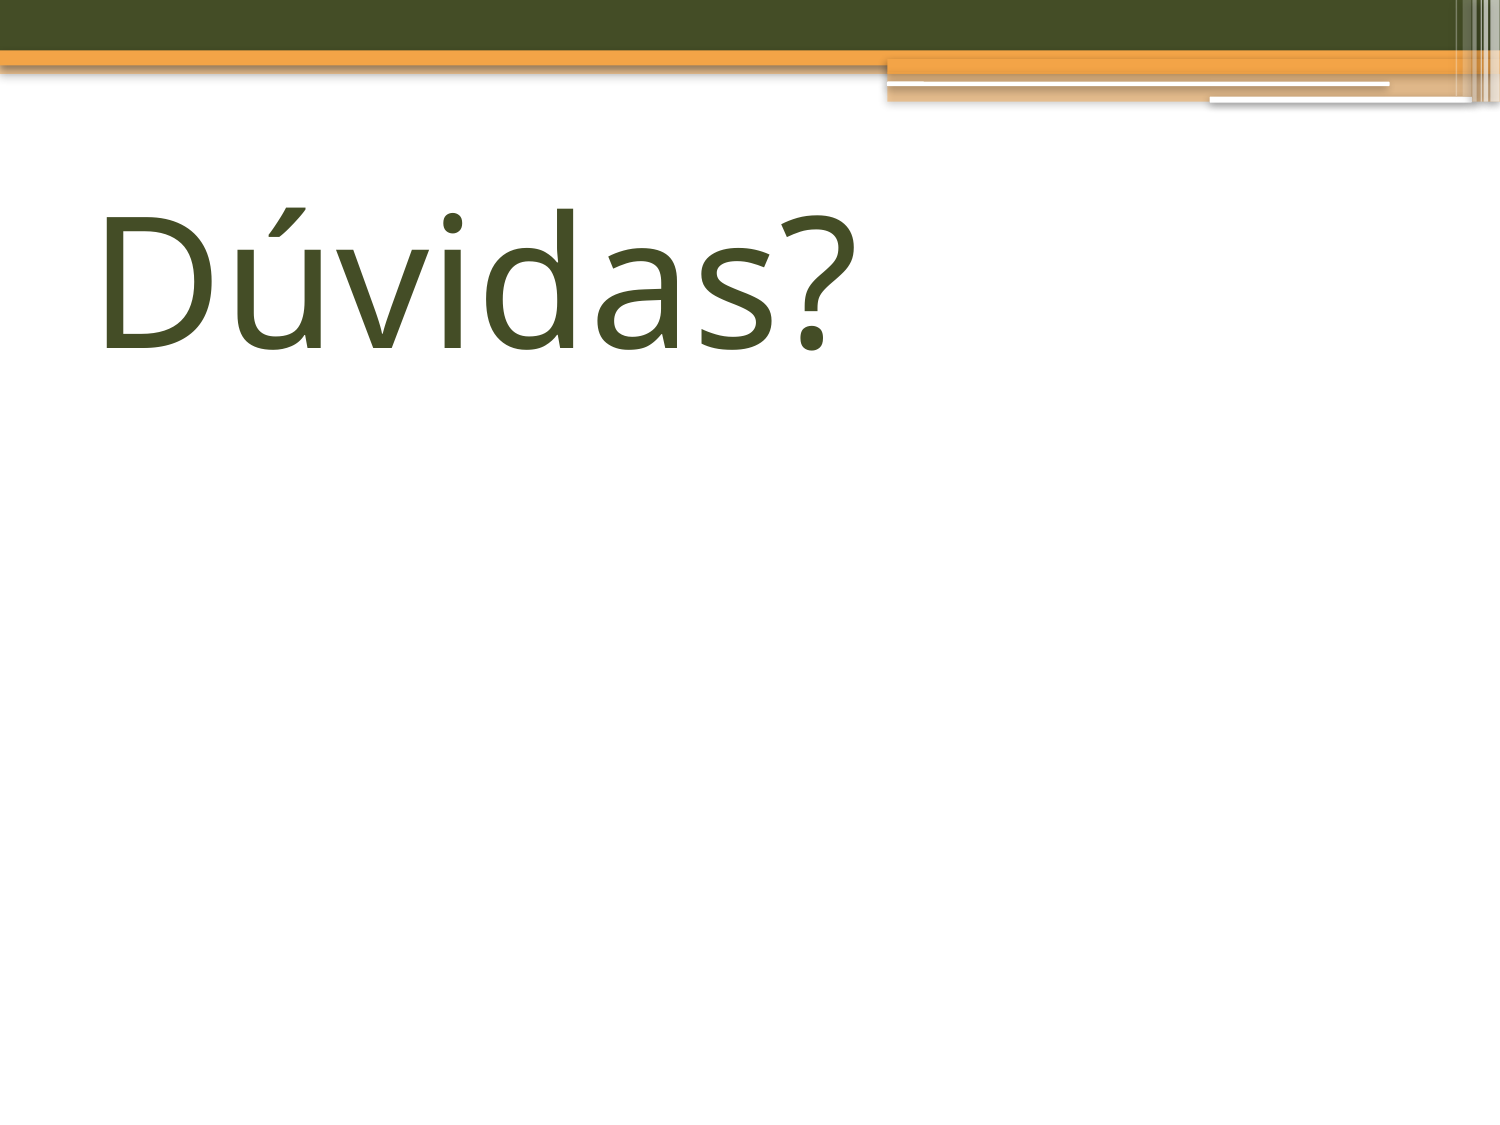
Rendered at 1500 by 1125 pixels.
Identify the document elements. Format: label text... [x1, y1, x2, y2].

title Dúvidas? [75, 187, 1425, 363]
